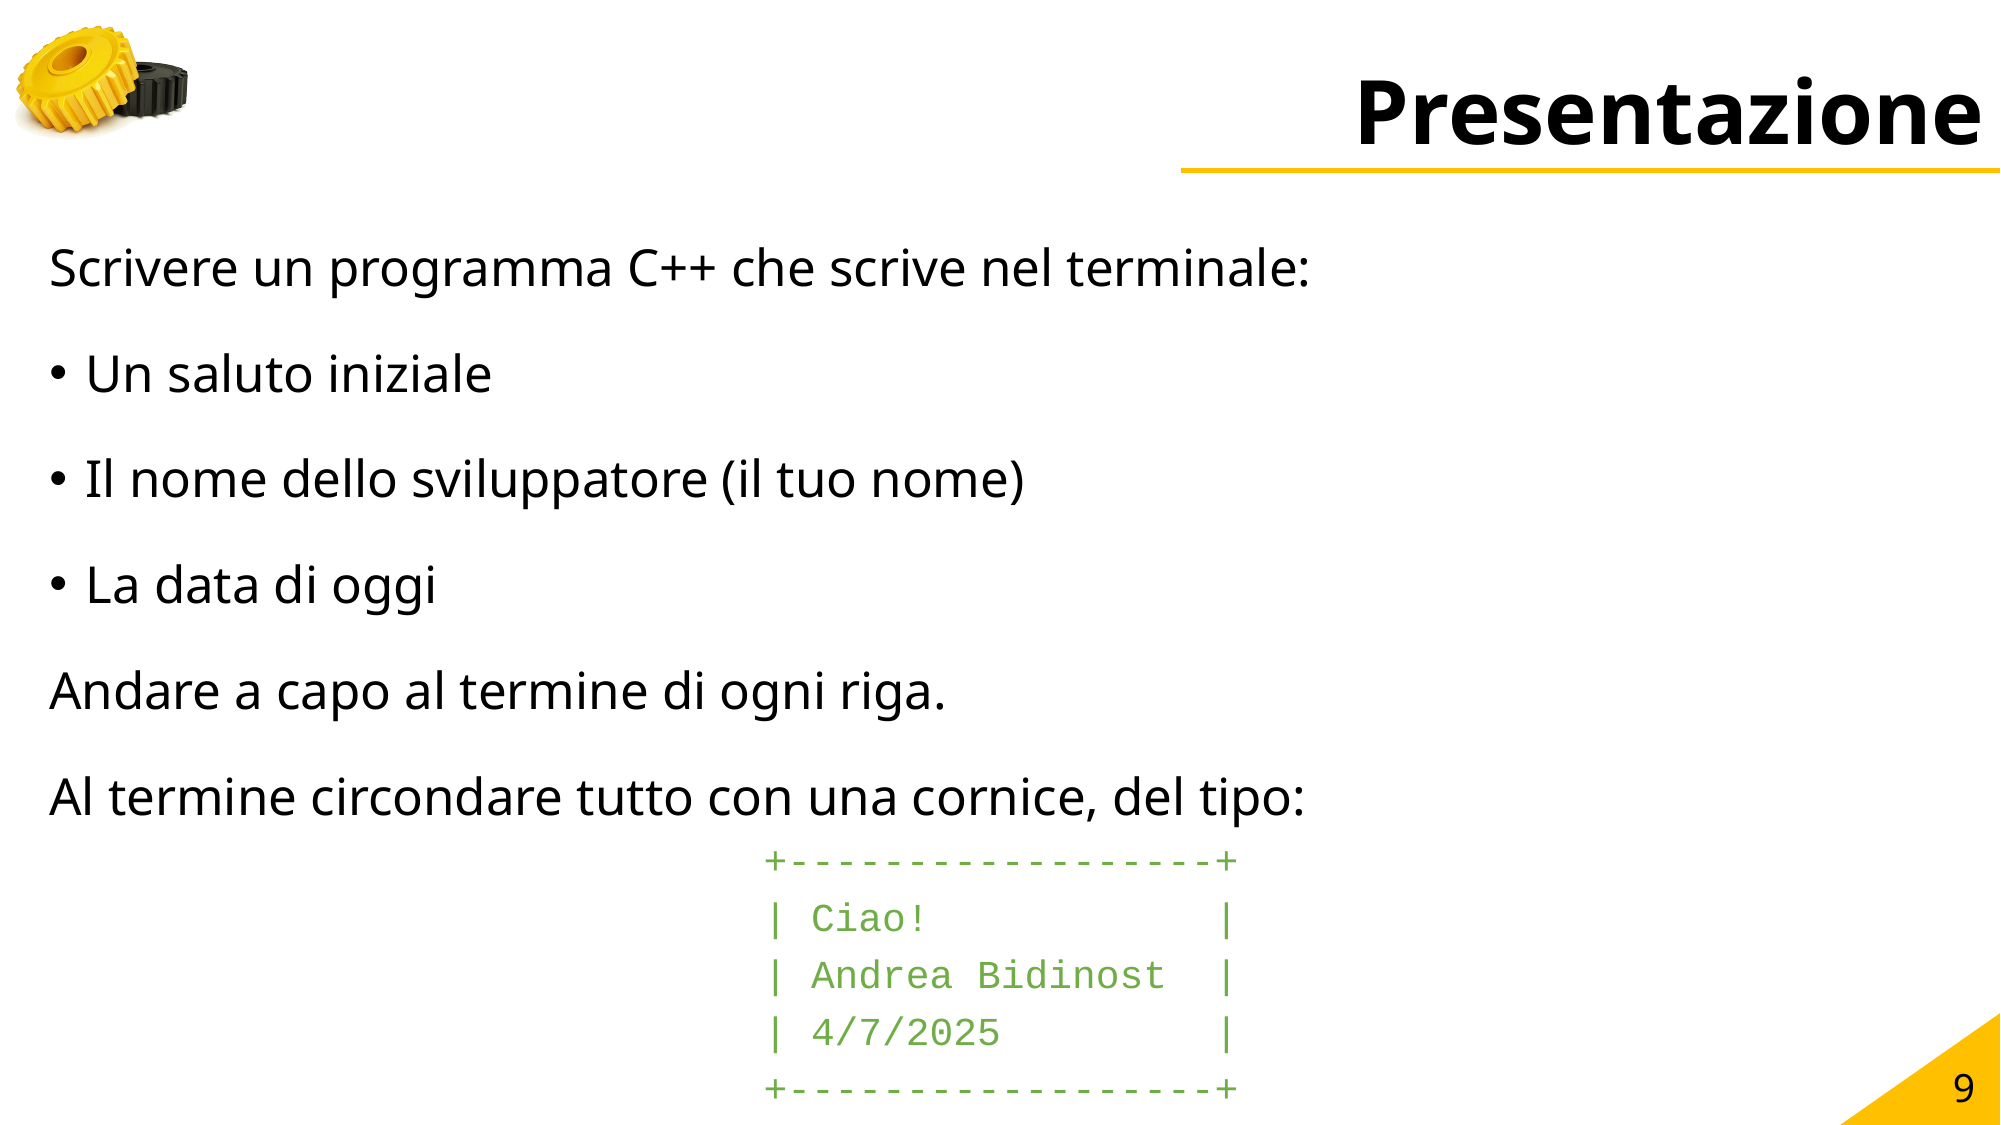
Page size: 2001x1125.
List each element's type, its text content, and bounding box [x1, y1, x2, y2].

title Presentazione [0, 59, 2000, 171]
picture [0, 0, 206, 155]
slide_number 9 [1540, 1060, 1991, 1121]
text_box Scrivere un programma C++ che scrive nel terminale: Un saluto iniziale Il nome dello sviluppatore (il tuo nome) La data di oggi Andare a capo al termine di ogni riga. Al termine circondare tutto con una cornice, del tipo: +------------------+ | Ciao! | | Andrea Bidinost | | 4/7/2025 | +------------------+ [34, 197, 1973, 1125]
